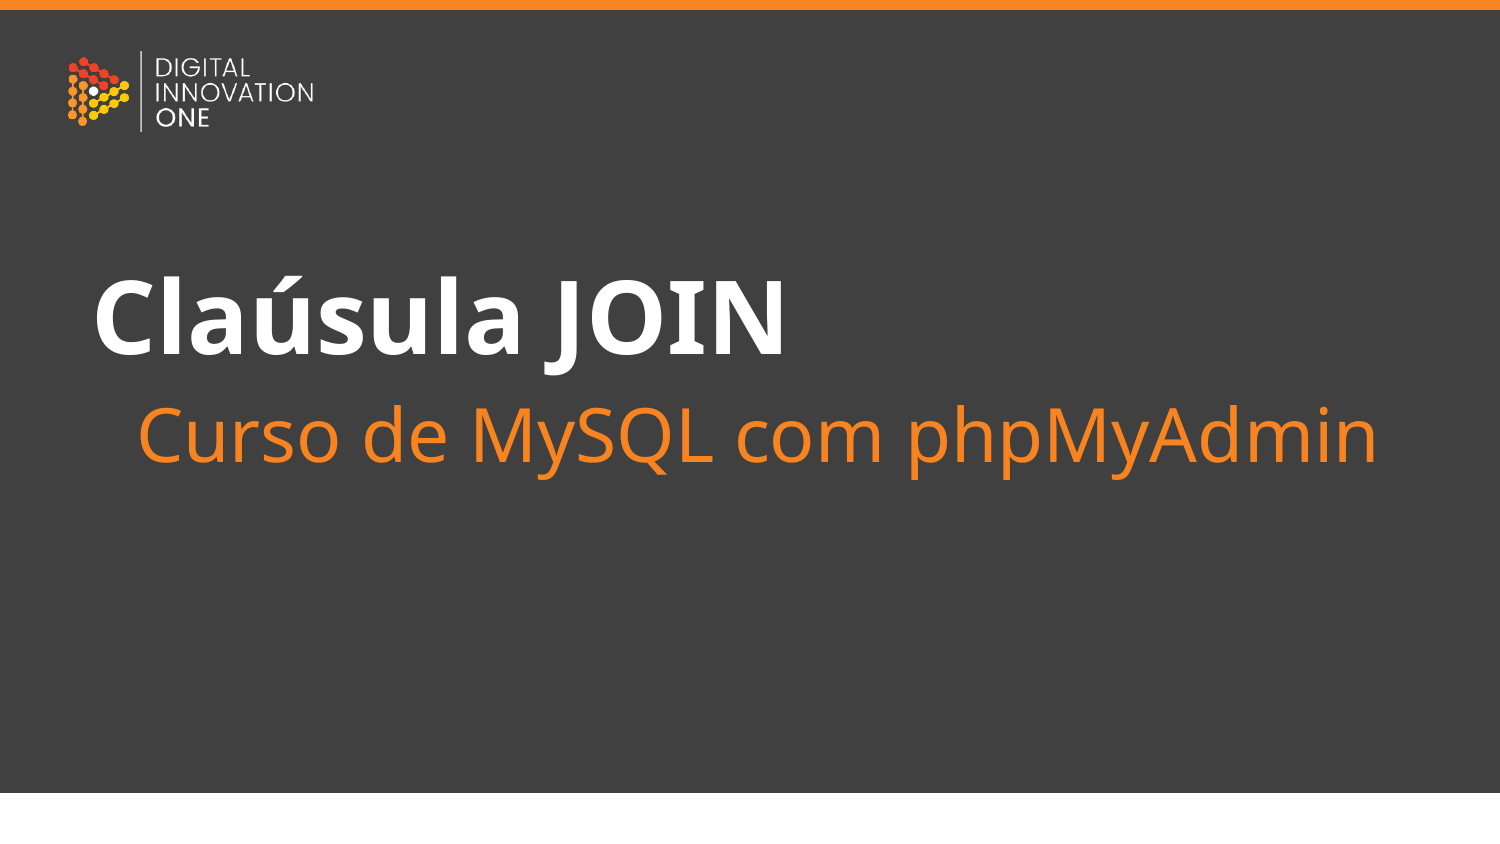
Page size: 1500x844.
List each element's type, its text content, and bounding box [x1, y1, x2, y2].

text_box Claúsula JOIN [76, 243, 1475, 385]
text_box [0, 0, 1500, 10]
picture [50, 42, 331, 140]
text_box [0, 793, 1500, 844]
text_box Curso de MySQL com phpMyAdmin [121, 383, 1475, 482]
text_box [0, 10, 1500, 793]
